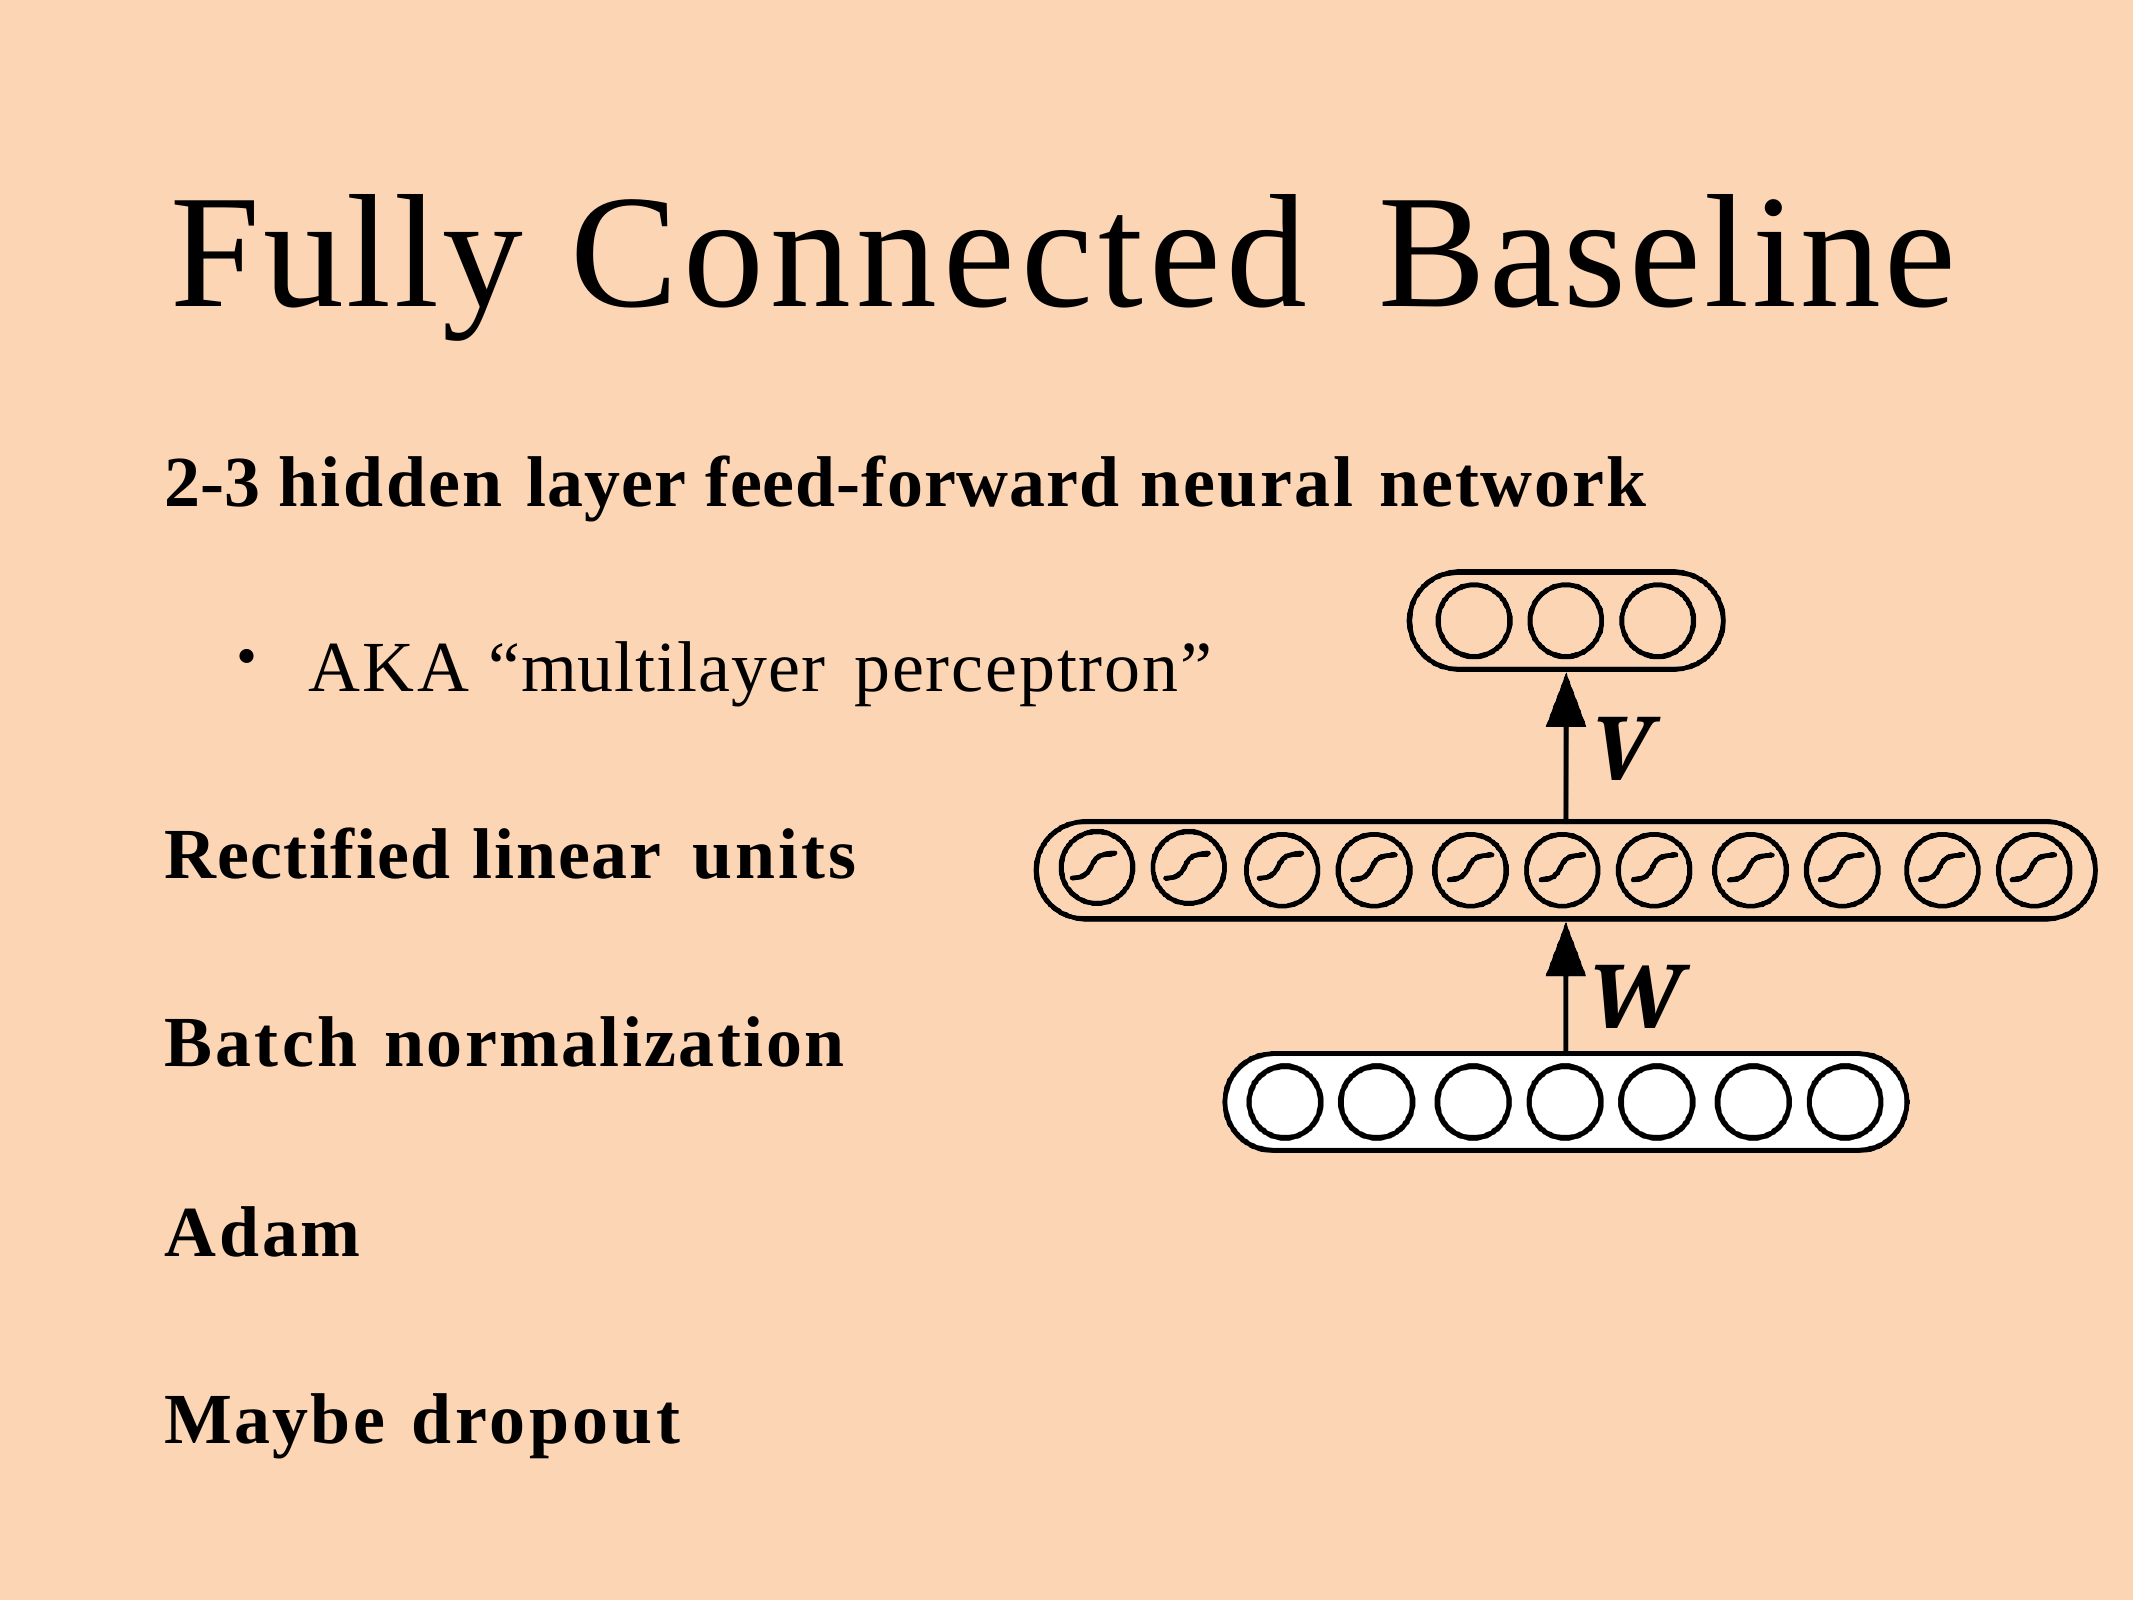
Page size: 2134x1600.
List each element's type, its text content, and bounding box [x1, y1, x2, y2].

text_box W [1585, 938, 1693, 1047]
text_box AKA “multilayer perceptron” Rectified linear units Batch normalization Adam Maybe dropout [158, 617, 1229, 1459]
text_box V [1588, 689, 1670, 798]
title Fully Connected Baseline [168, 142, 1964, 412]
text_box 2-3 hidden layer feed-forward neural network [162, 432, 1651, 521]
text_box [1033, 569, 2098, 1153]
